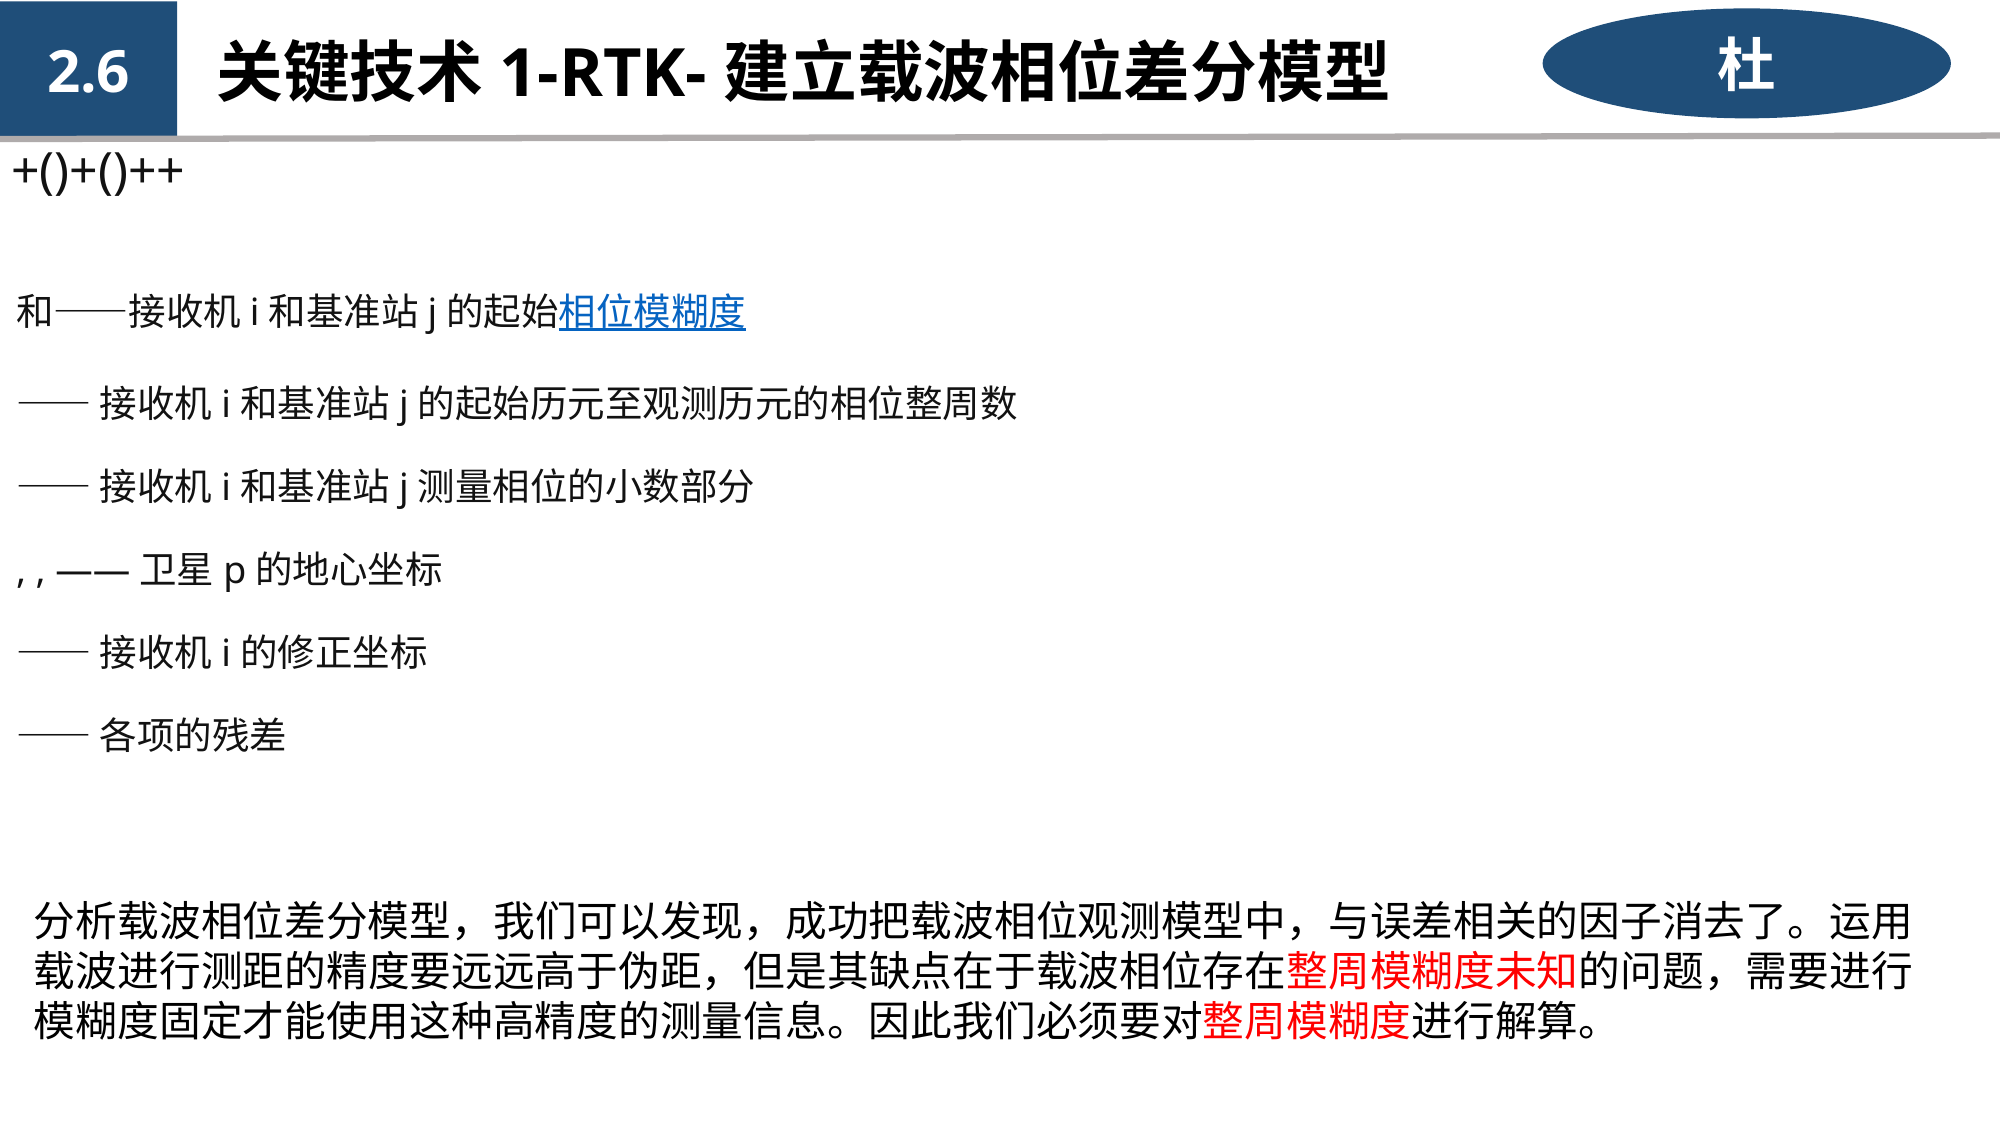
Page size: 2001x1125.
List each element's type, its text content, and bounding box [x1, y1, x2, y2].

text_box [0, 135, 2000, 139]
text_box 分析载波相位差分模型，我们可以发现，成功把载波相位观测模型中，与误差相关的因子消去了。运用载波进行测距的精度要远远高于伪距，但是其缺点在于载波相位存在整周模糊度未知的问题，需要进行模糊度固定才能使用这种高精度的测量信息。因此我们必须要对整周模糊度进行解算。 [19, 886, 1960, 1052]
text_box 杜 [1541, 7, 1952, 120]
text_box 关键技术1-RTK-建立载波相位差分模型 [201, 22, 1487, 118]
text_box 2.6 [0, 0, 178, 135]
